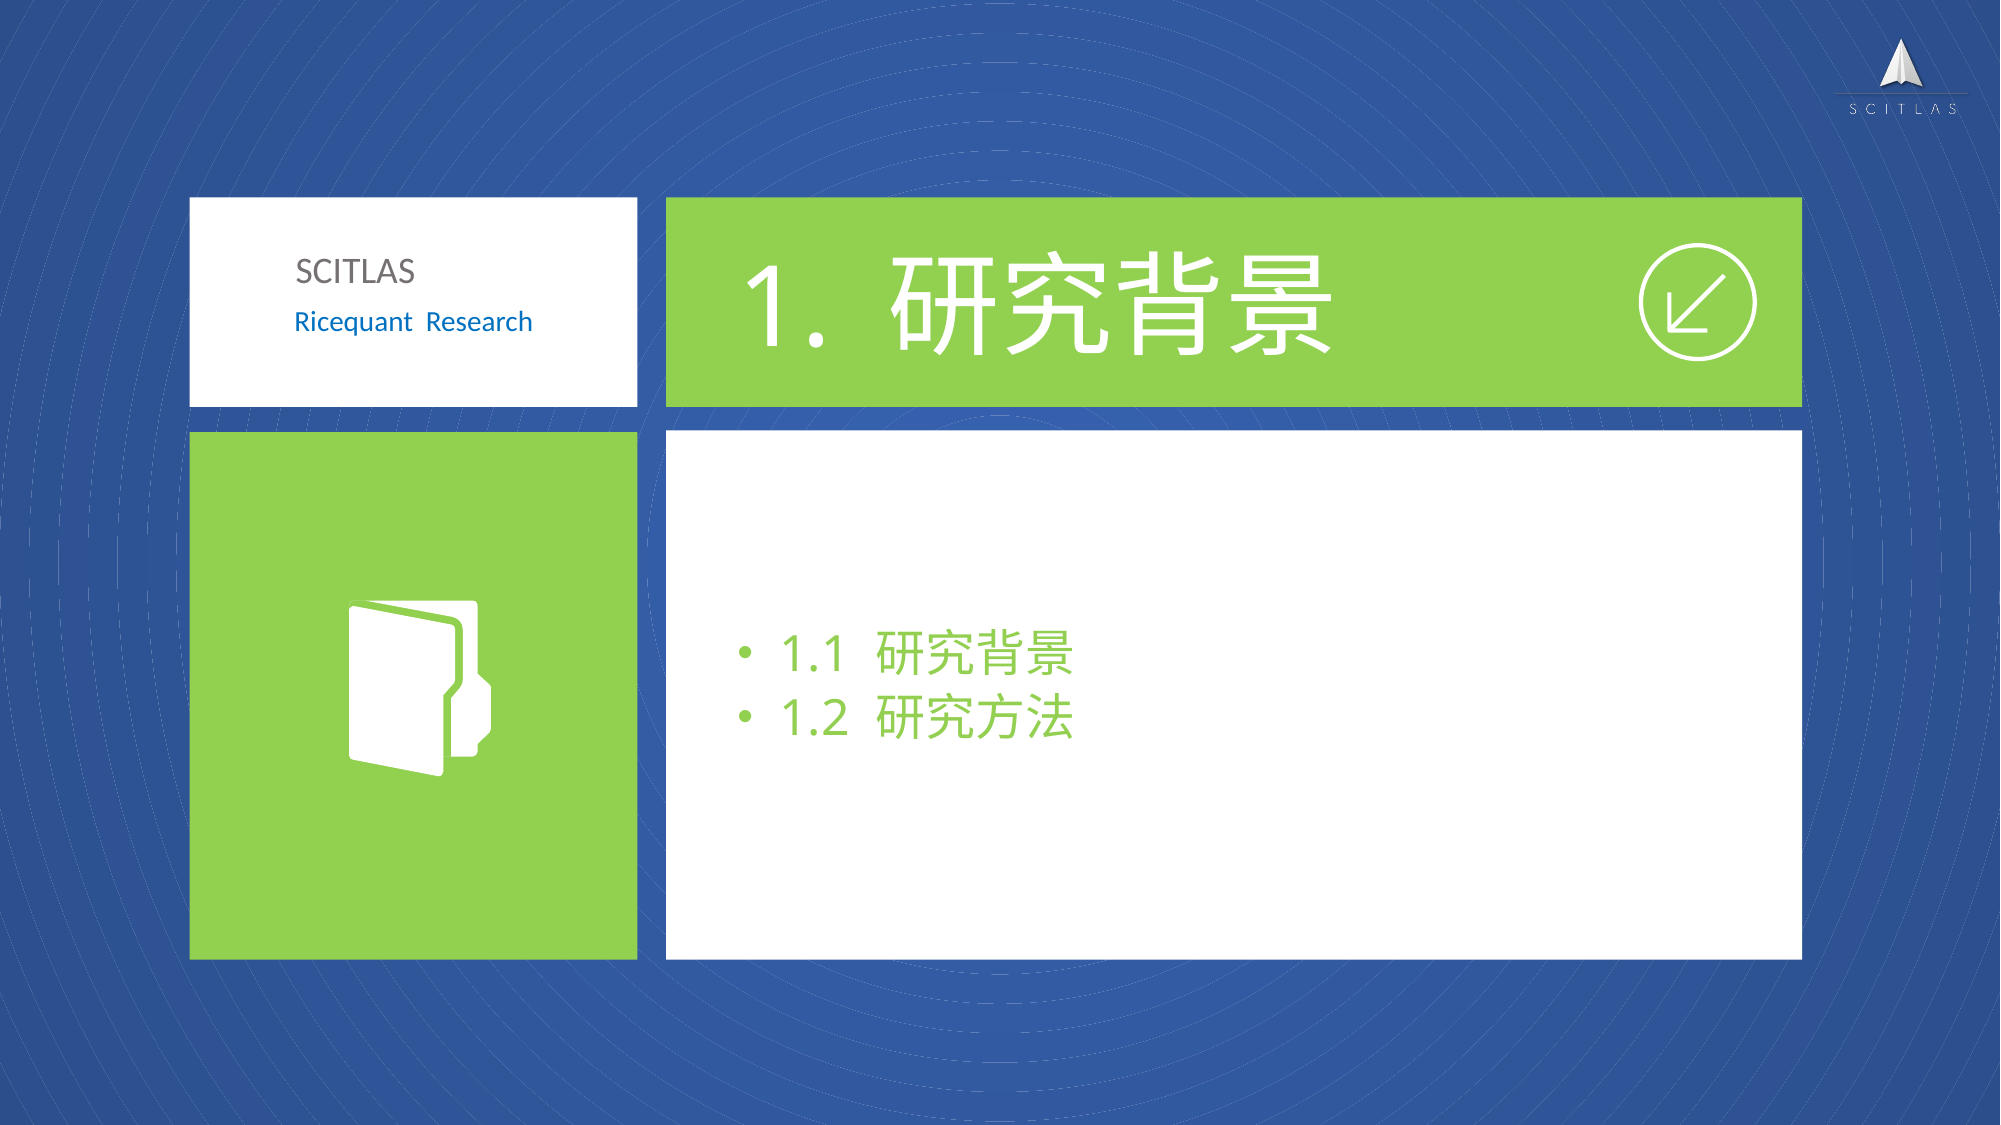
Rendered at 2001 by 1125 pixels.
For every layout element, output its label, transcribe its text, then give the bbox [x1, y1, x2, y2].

text_box SCITLAS [280, 238, 539, 299]
text_box [189, 431, 638, 961]
text_box [189, 196, 638, 408]
text_box [0, 0, 2000, 1125]
text_box 1. 研究背景 [722, 226, 1420, 376]
text_box [665, 196, 1803, 408]
text_box [665, 429, 1803, 961]
picture [1802, 0, 2000, 142]
text_box [349, 600, 491, 777]
text_box Ricequant Research [279, 294, 607, 345]
text_box [1638, 243, 1757, 362]
text_box 1.1 研究背景 1.2 研究方法 [726, 616, 1746, 758]
